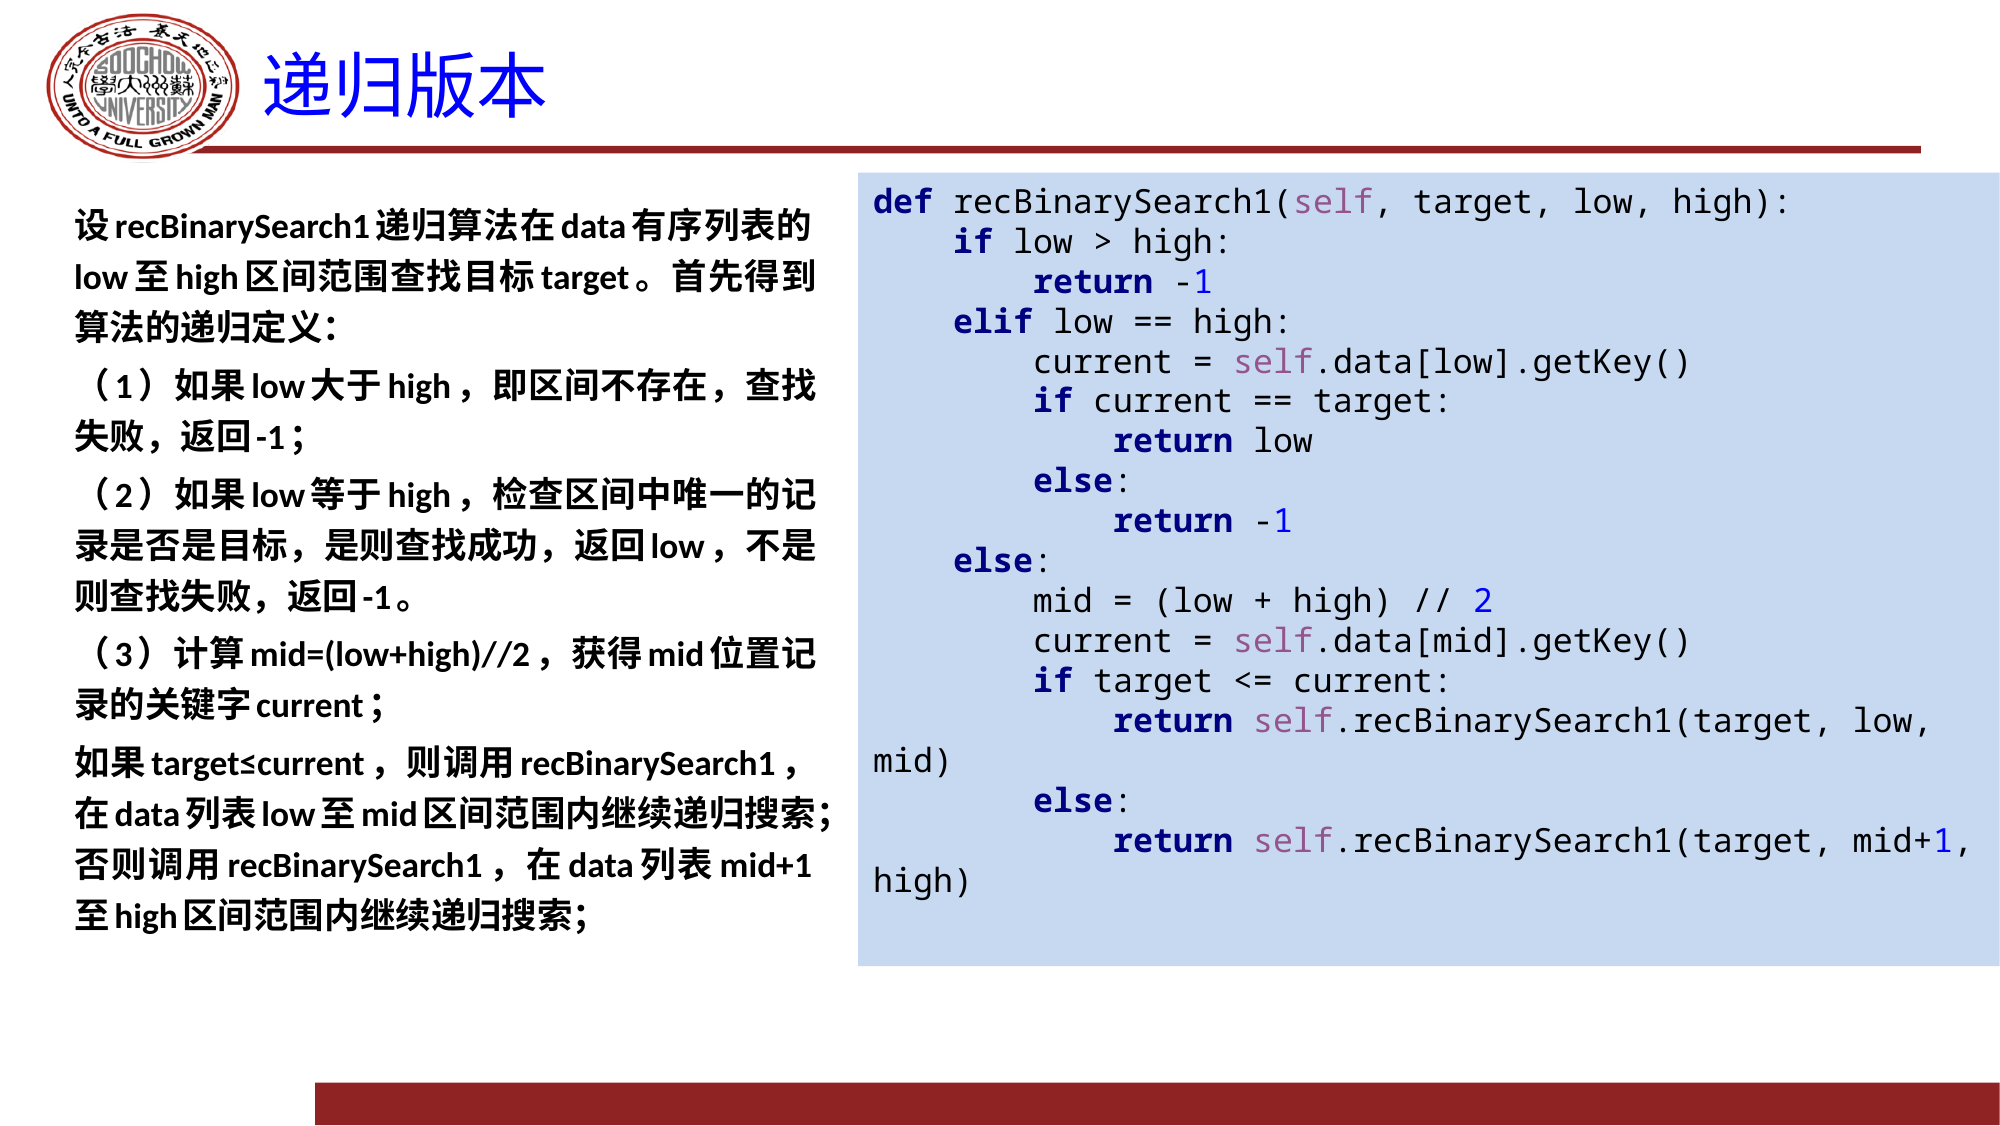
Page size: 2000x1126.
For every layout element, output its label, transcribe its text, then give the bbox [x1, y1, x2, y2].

list 设recBinarySearch1递归算法在data有序列表的low至high区间范围查找目标target。首先得到算法的递归定义： （1）如果low大于high，即区间不存在，查找失败，返回-1； （2）如果low等于high，检查区间中唯一的记录是否是目标，是则查找成功，返回low，不是则查找失败，返回-1。 （3）计算mid=(low+high)//2，获得mid位置记录的关键字current； 如果target≤current，则调用recBinarySearch1，在data列表low至mid区间范围内继续递归搜索；否则调用recBinarySearch1，在data列表mid+1至high区间范围内继续递归搜索； [54, 184, 836, 984]
picture [40, 9, 246, 163]
text_box def recBinarySearch1(self, target, low, high): if low > high: return -1 elif low == high: current = self.data[low].getKey() if current == target: return low else: return -1 else: mid = (low + high) // 2 current = self.data[mid].getKey() if target <= current: return self.recBinarySearch1(target, low, mid) else: return self.recBinarySearch1(target, mid+1, high) [858, 172, 2000, 967]
title 递归版本 [242, 30, 1921, 138]
